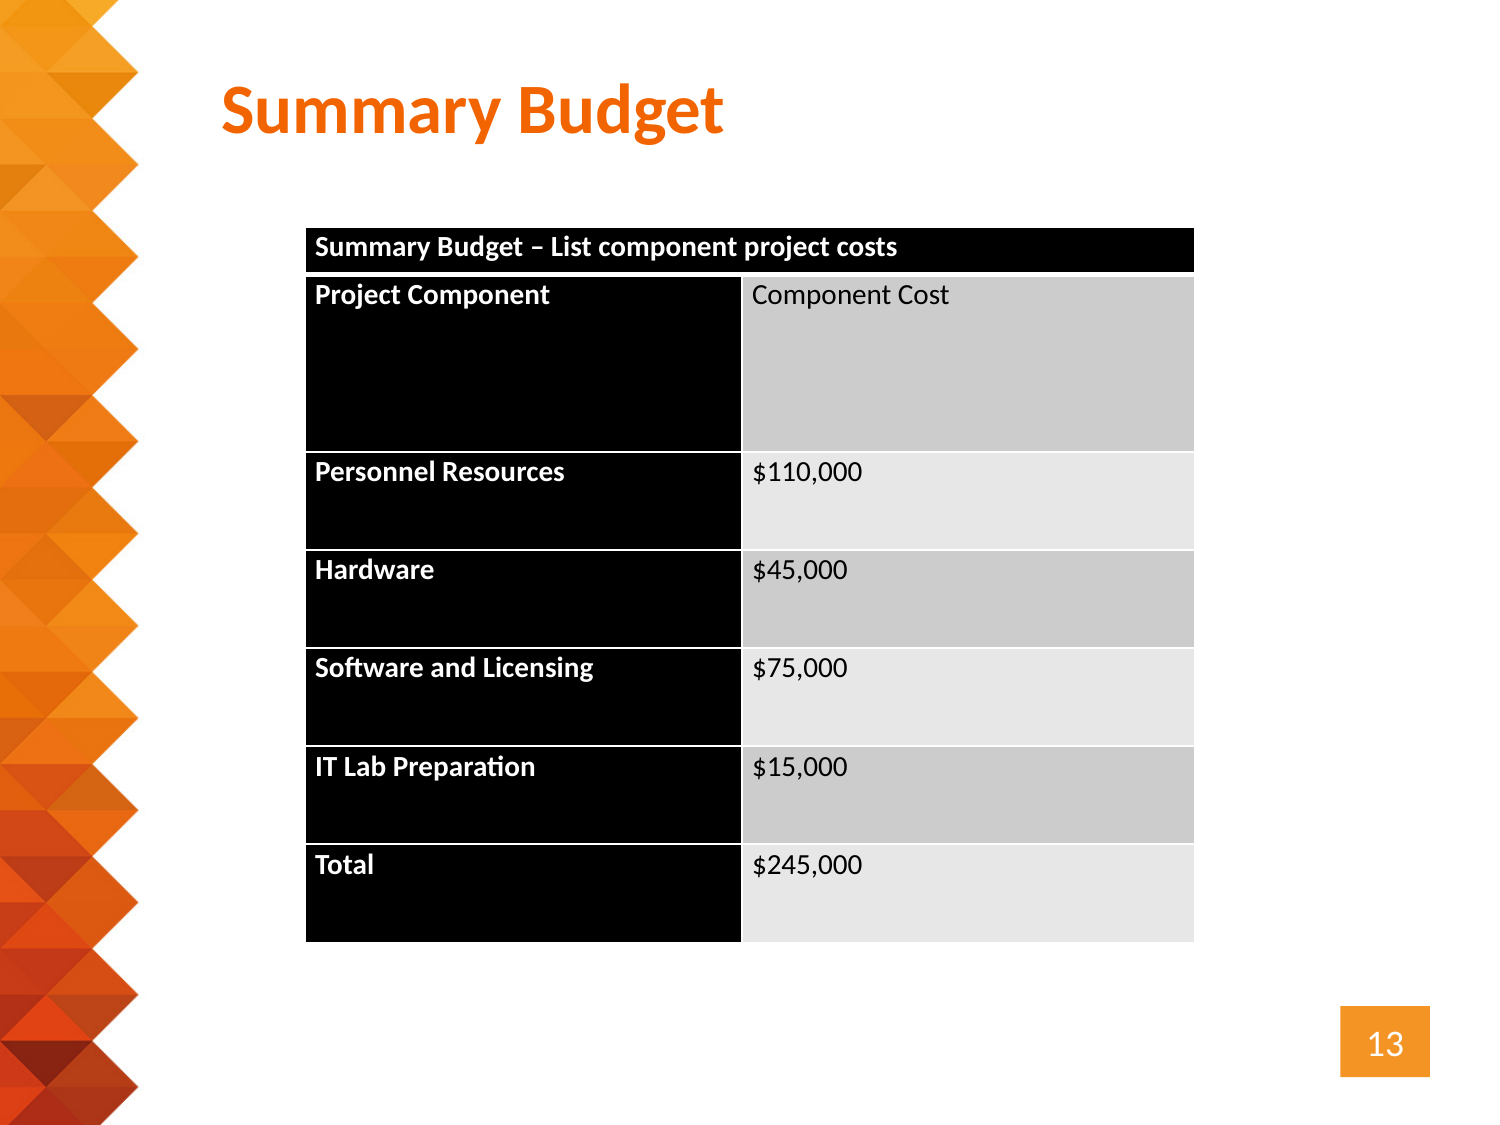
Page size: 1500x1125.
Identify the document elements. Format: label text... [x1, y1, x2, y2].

table_header Summary Budget – List component project costs [306, 228, 1194, 272]
table_cell Project Component [306, 277, 741, 451]
table_cell $245,000 [743, 845, 1194, 942]
table_cell IT Lab Preparation [306, 747, 741, 843]
text_box 13 [1339, 1005, 1431, 1078]
table_cell $45,000 [743, 551, 1194, 647]
table_cell Component Cost [743, 277, 1194, 451]
table_cell Hardware [306, 551, 741, 647]
table_cell Total [306, 845, 741, 942]
table_cell $75,000 [743, 649, 1194, 745]
text_box Summary Budget [206, 64, 957, 158]
picture [0, 0, 1500, 1125]
table_cell Software and Licensing [306, 649, 741, 745]
table_cell $110,000 [743, 453, 1194, 549]
table_cell $15,000 [743, 747, 1194, 843]
table_cell Personnel Resources [306, 453, 741, 549]
